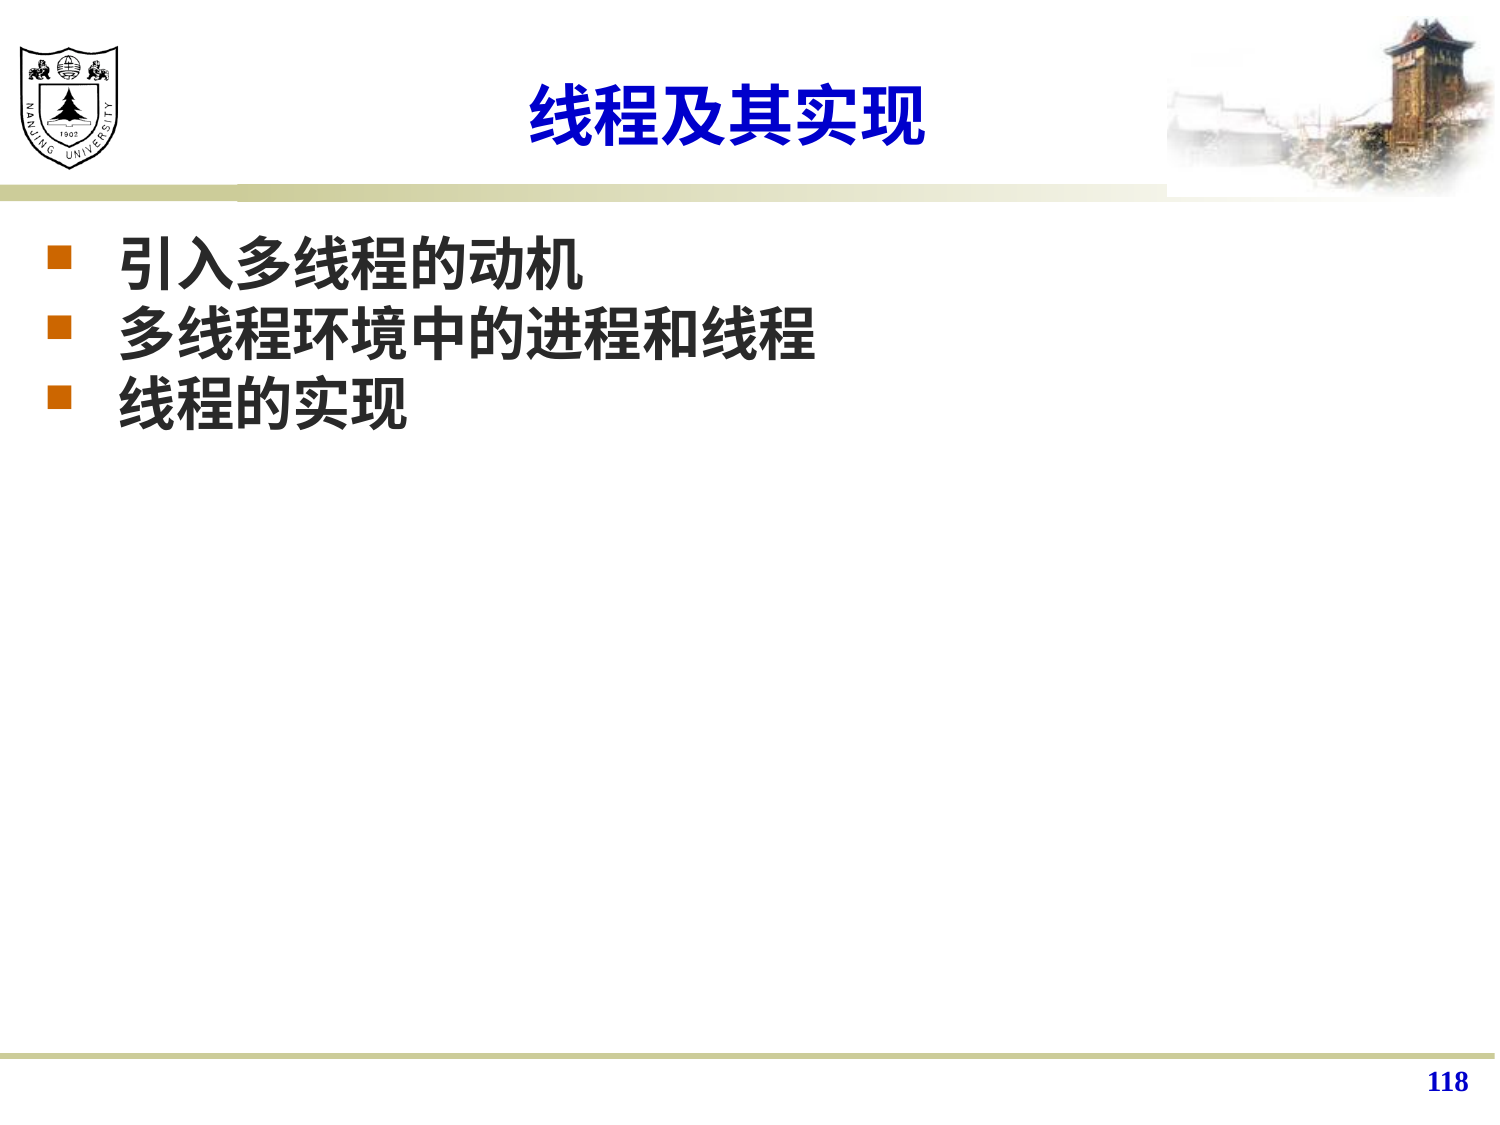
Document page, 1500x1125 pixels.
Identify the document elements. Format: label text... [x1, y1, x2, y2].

list 引入多线程的动机 多线程环境中的进程和线程 线程的实现 [29, 219, 1483, 1035]
title 线程及其实现 [123, 66, 1331, 161]
slide_number 118 [1399, 1054, 1496, 1125]
picture [14, 42, 124, 173]
picture [1167, 16, 1495, 197]
picture [0, 1053, 1495, 1059]
